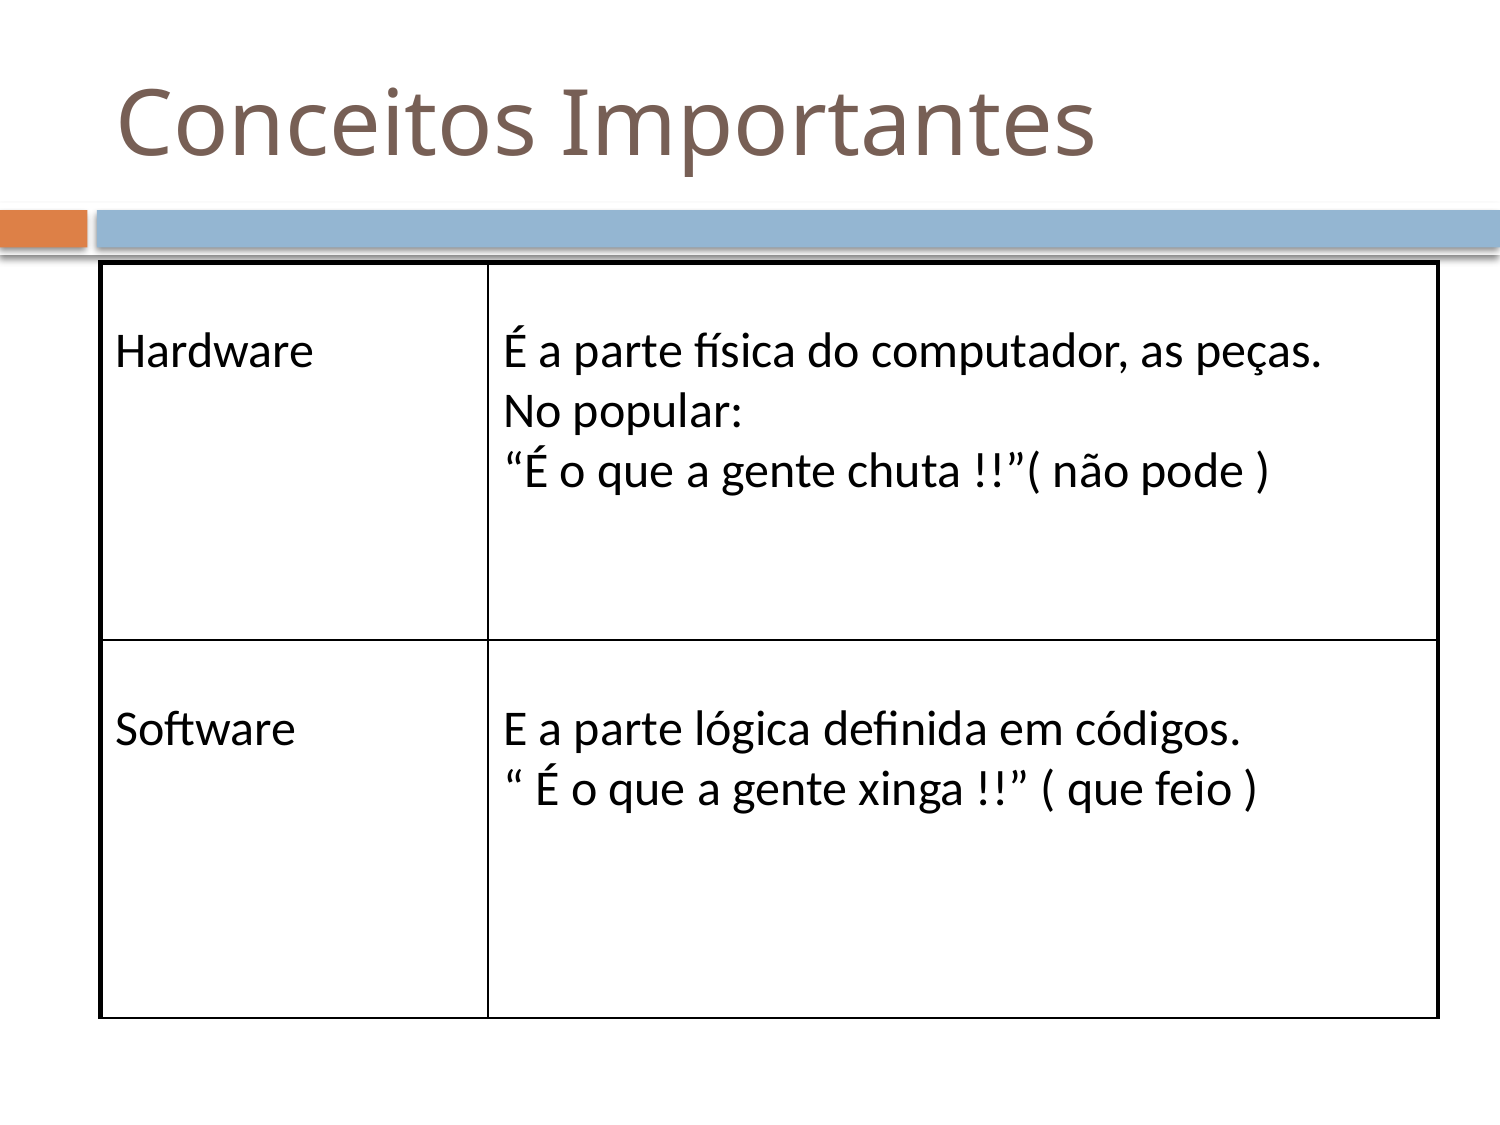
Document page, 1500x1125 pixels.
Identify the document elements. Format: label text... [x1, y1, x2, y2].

table_header Hardware [103, 265, 487, 639]
table_cell E a parte lógica definida em códigos. “ É o que a gente xinga !!” ( que feio ) [489, 641, 1436, 1017]
table_header É a parte física do computador, as peças. No popular: “É o que a gente chuta !!”( não pode ) [489, 265, 1436, 639]
table_cell Software [103, 641, 487, 1017]
title Conceitos Importantes [100, 37, 1438, 200]
